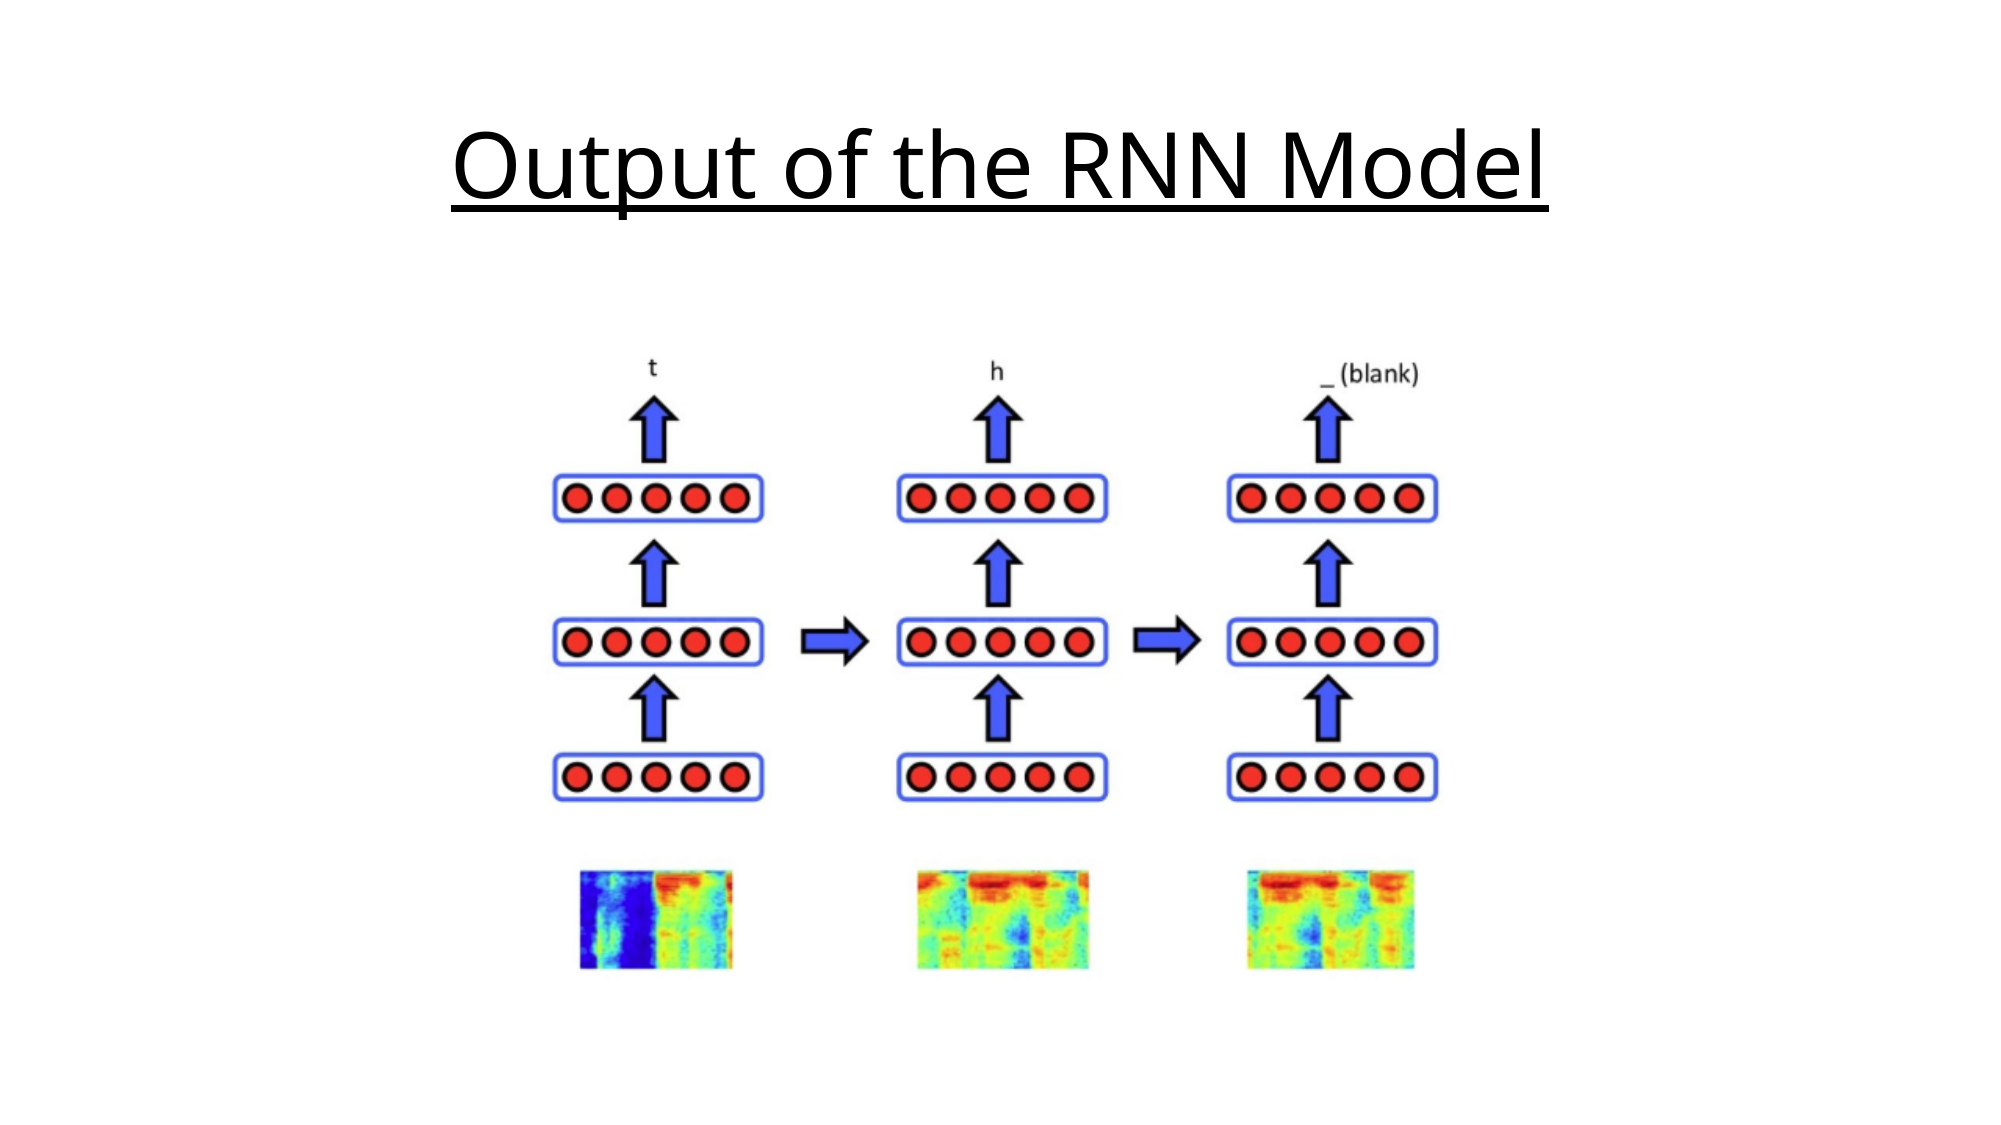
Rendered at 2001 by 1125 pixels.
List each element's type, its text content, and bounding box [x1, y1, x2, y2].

title Output of the RNN Model [137, 59, 1863, 278]
picture [510, 338, 1490, 991]
